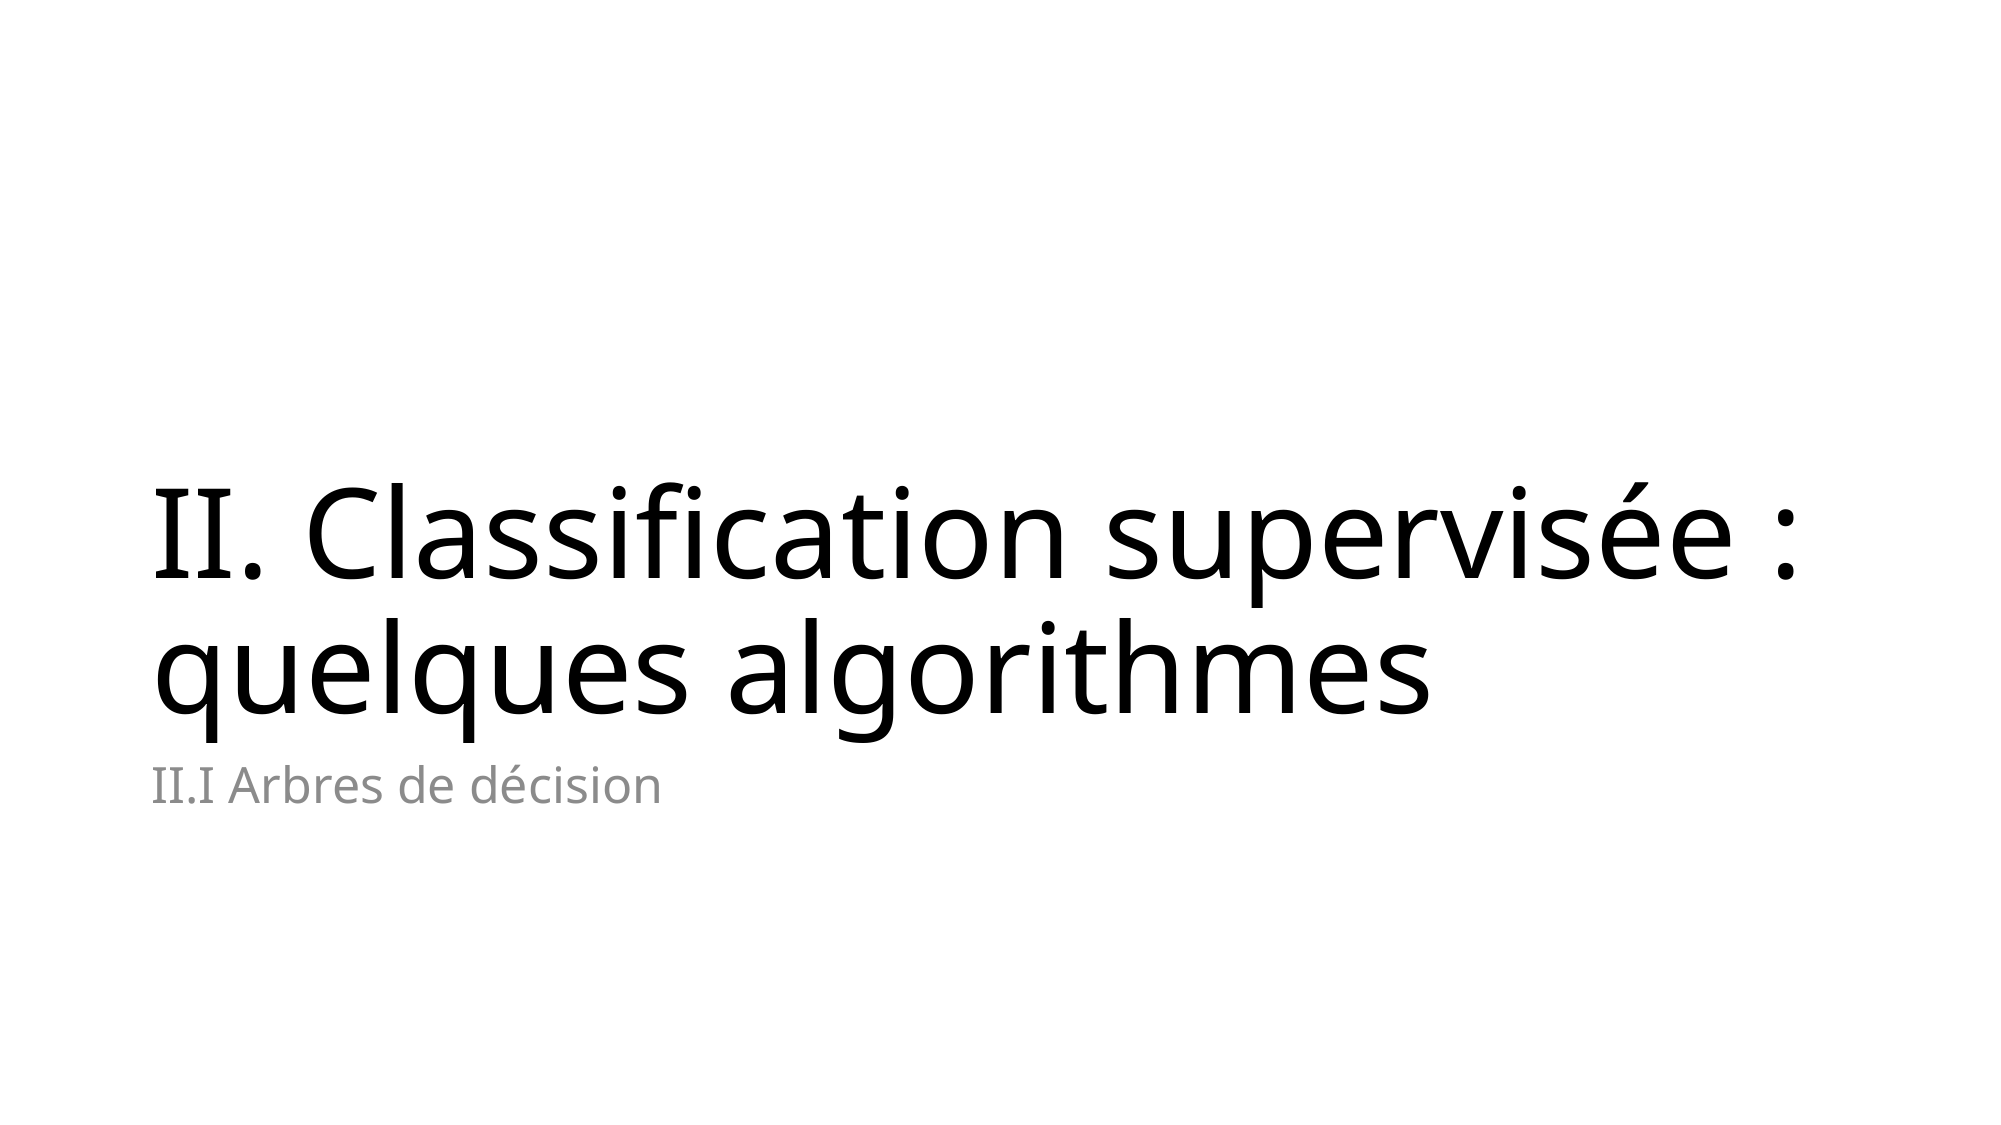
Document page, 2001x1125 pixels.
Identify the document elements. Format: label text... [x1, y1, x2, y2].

list II.I Arbres de décision [136, 752, 1862, 999]
title II. Classification supervisée : quelques algorithmes [136, 280, 1862, 749]
